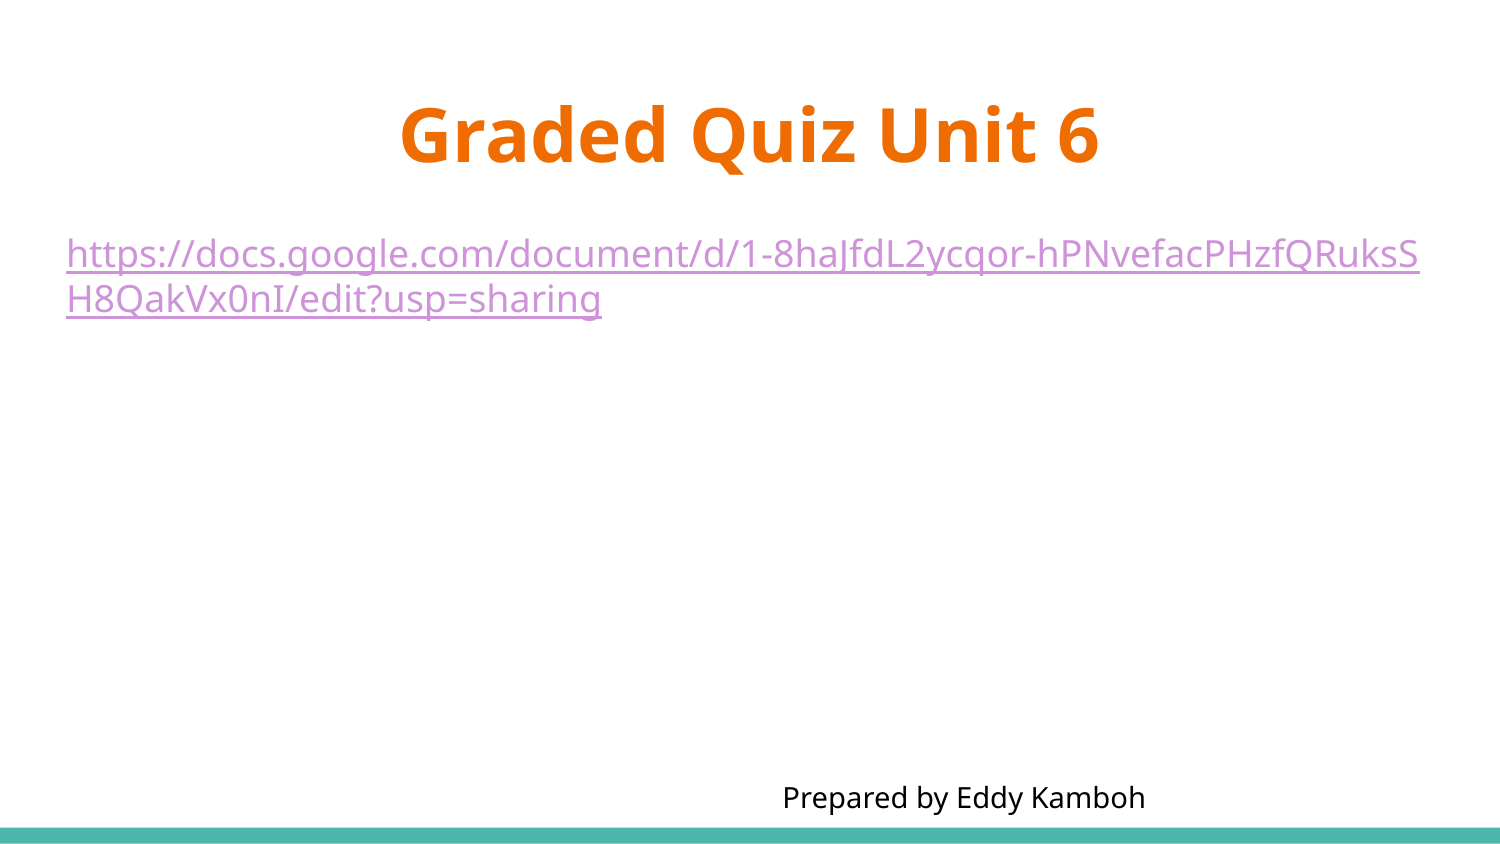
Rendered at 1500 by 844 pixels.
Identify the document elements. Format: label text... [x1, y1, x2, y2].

list https://docs.google.com/document/d/1-8haJfdL2ycqor-hPNvefacPHzfQRuksSH8QakVx0nI/edit?usp=sharing [51, 207, 1449, 750]
title Graded Quiz Unit 6 [51, 72, 1449, 189]
